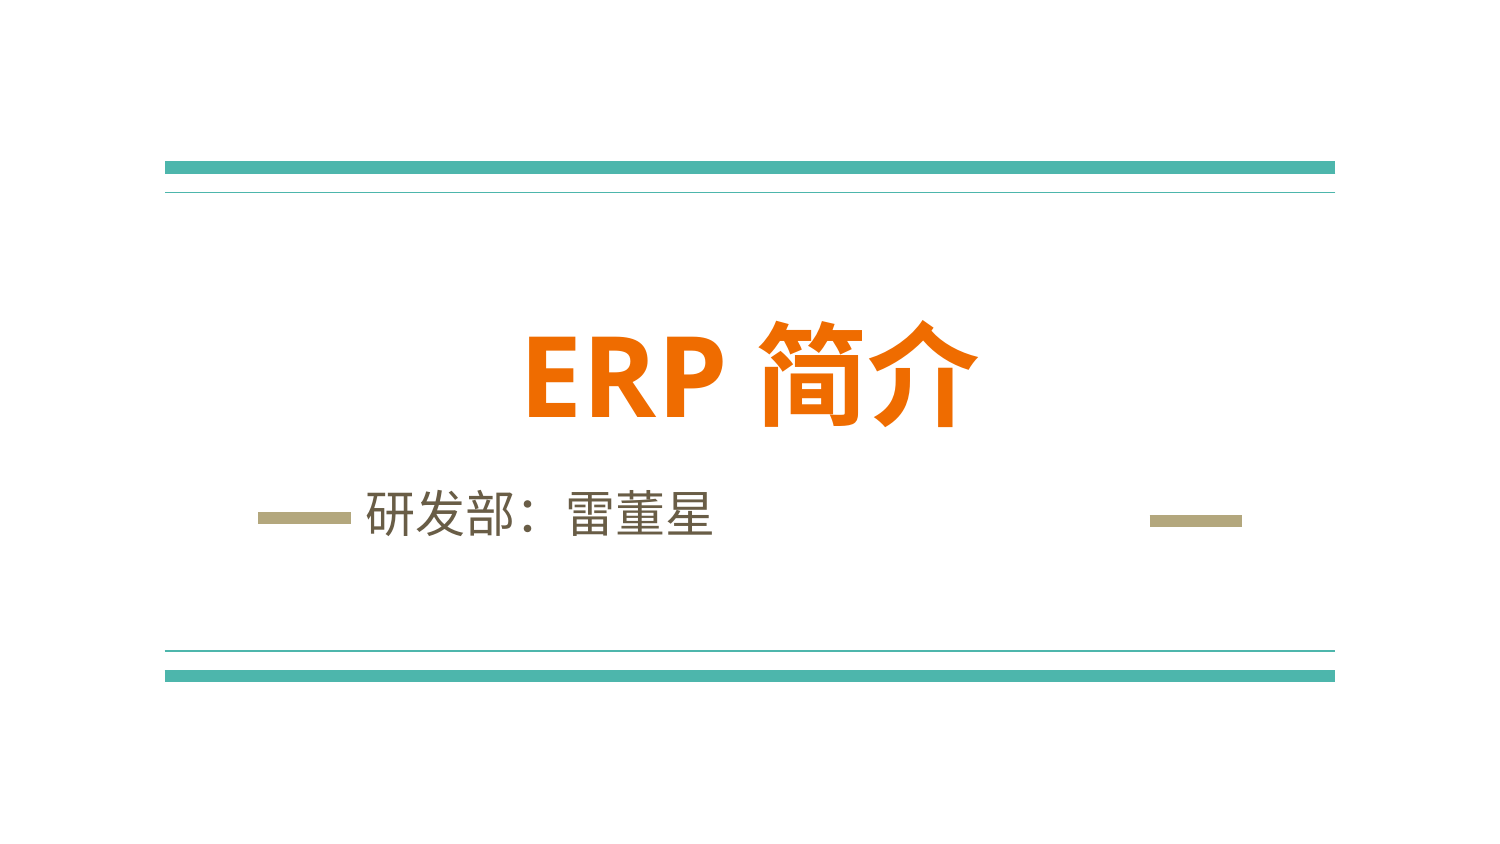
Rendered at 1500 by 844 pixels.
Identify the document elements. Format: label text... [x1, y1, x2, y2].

title ERP简介 [164, 287, 1336, 456]
subtitle 研发部：雷董星 [350, 467, 1150, 598]
